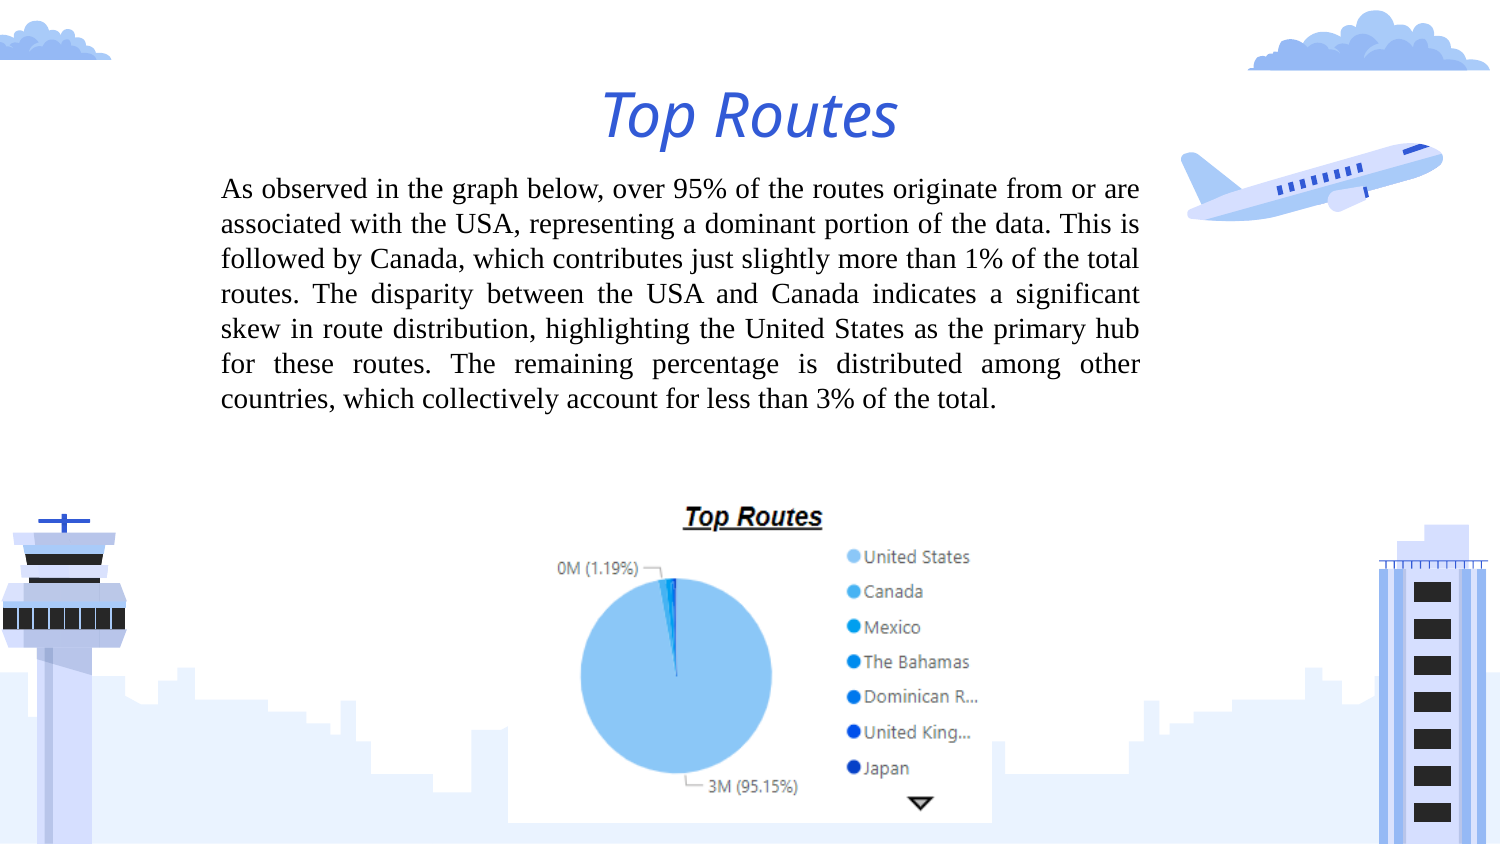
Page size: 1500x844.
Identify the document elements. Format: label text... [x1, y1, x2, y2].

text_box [1180, 142, 1444, 222]
title Top Routes [118, 60, 1382, 150]
picture [508, 503, 992, 824]
text_box As observed in the graph below, over 95% of the routes originate from or are associated with the USA, representing a dominant portion of the data. This is followed by Canada, which contributes just slightly more than 1% of the total routes. The disparity between the USA and Canada indicates a significant skew in route distribution, highlighting the United States as the primary hub for these routes. The remaining percentage is distributed among other countries, which collectively account for less than 3% of the total. [206, 162, 1157, 422]
